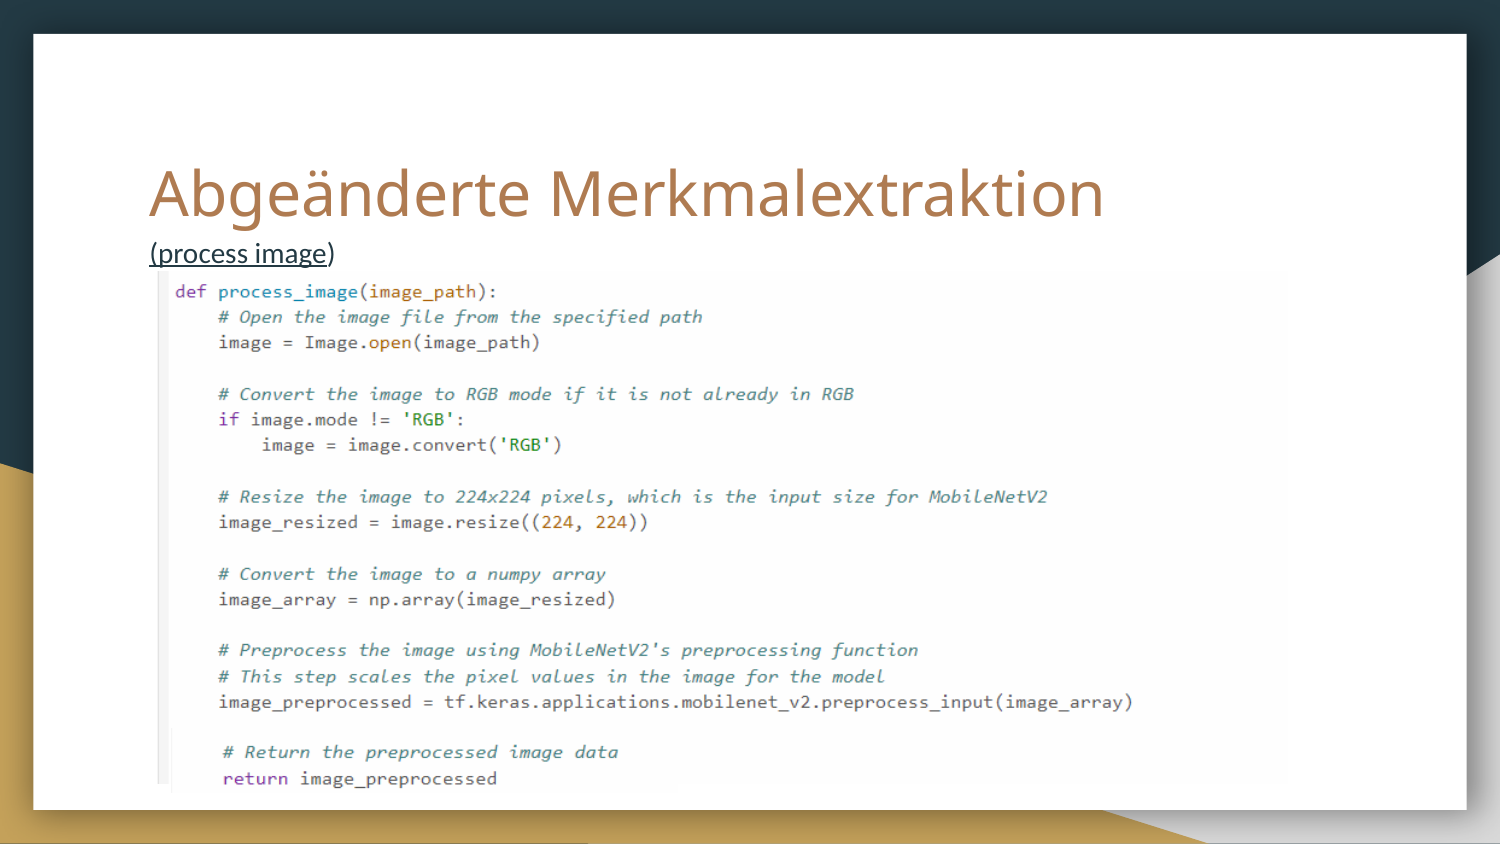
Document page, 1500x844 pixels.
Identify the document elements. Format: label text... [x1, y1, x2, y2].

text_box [153, 270, 1289, 794]
title Abgeänderte Merkmalextraktion (process image) [134, 138, 1366, 296]
